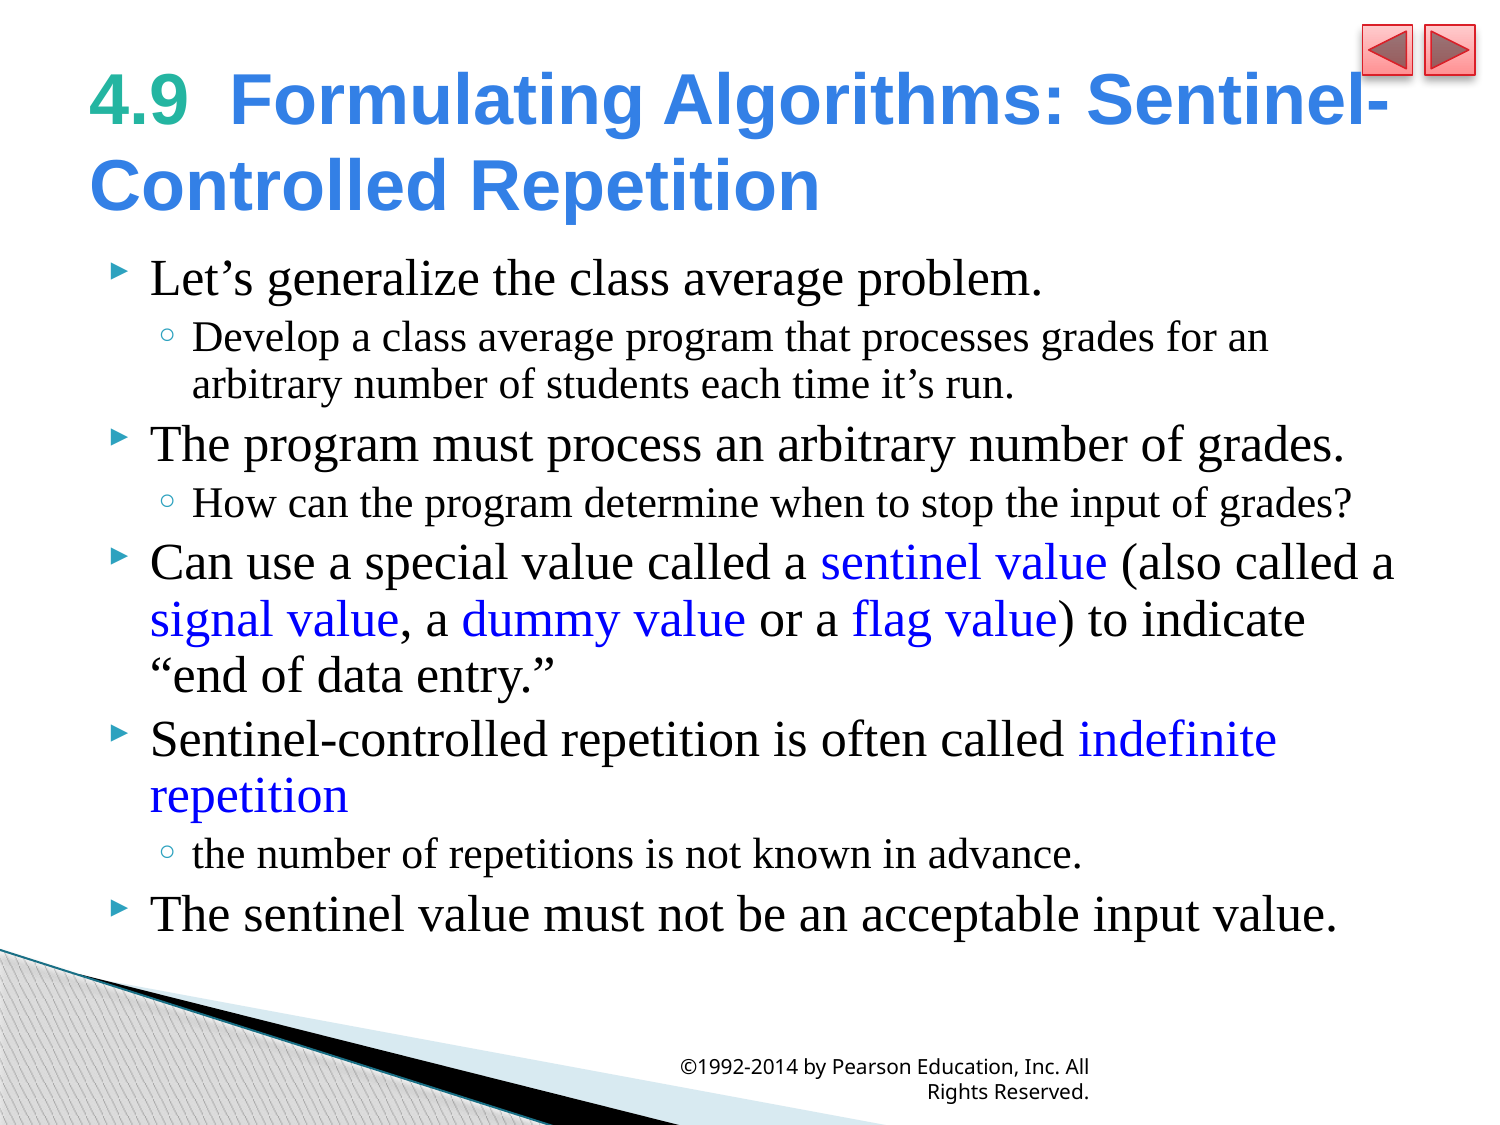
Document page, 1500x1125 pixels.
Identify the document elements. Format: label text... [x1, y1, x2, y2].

title 4.9 Formulating Algorithms: Sentinel-Controlled Repetition [75, 45, 1425, 233]
list Let’s generalize the class average problem. Develop a class average program that processes grades for an arbitrary number of students each time it’s run. The program must process an arbitrary number of grades. How can the program determine when to stop the input of grades? Can use a special value called a sentinel value (also called a signal value, a dummy value or a flag value) to indicate “end of data entry.” Sentinel-controlled repetition is often called indefinite repetition the number of repetitions is not known in advance. The sentinel value must not be an acceptable input value. [74, 242, 1426, 986]
footer ©1992-2014 by Pearson Education, Inc. All Rights Reserved. [650, 1051, 1105, 1112]
